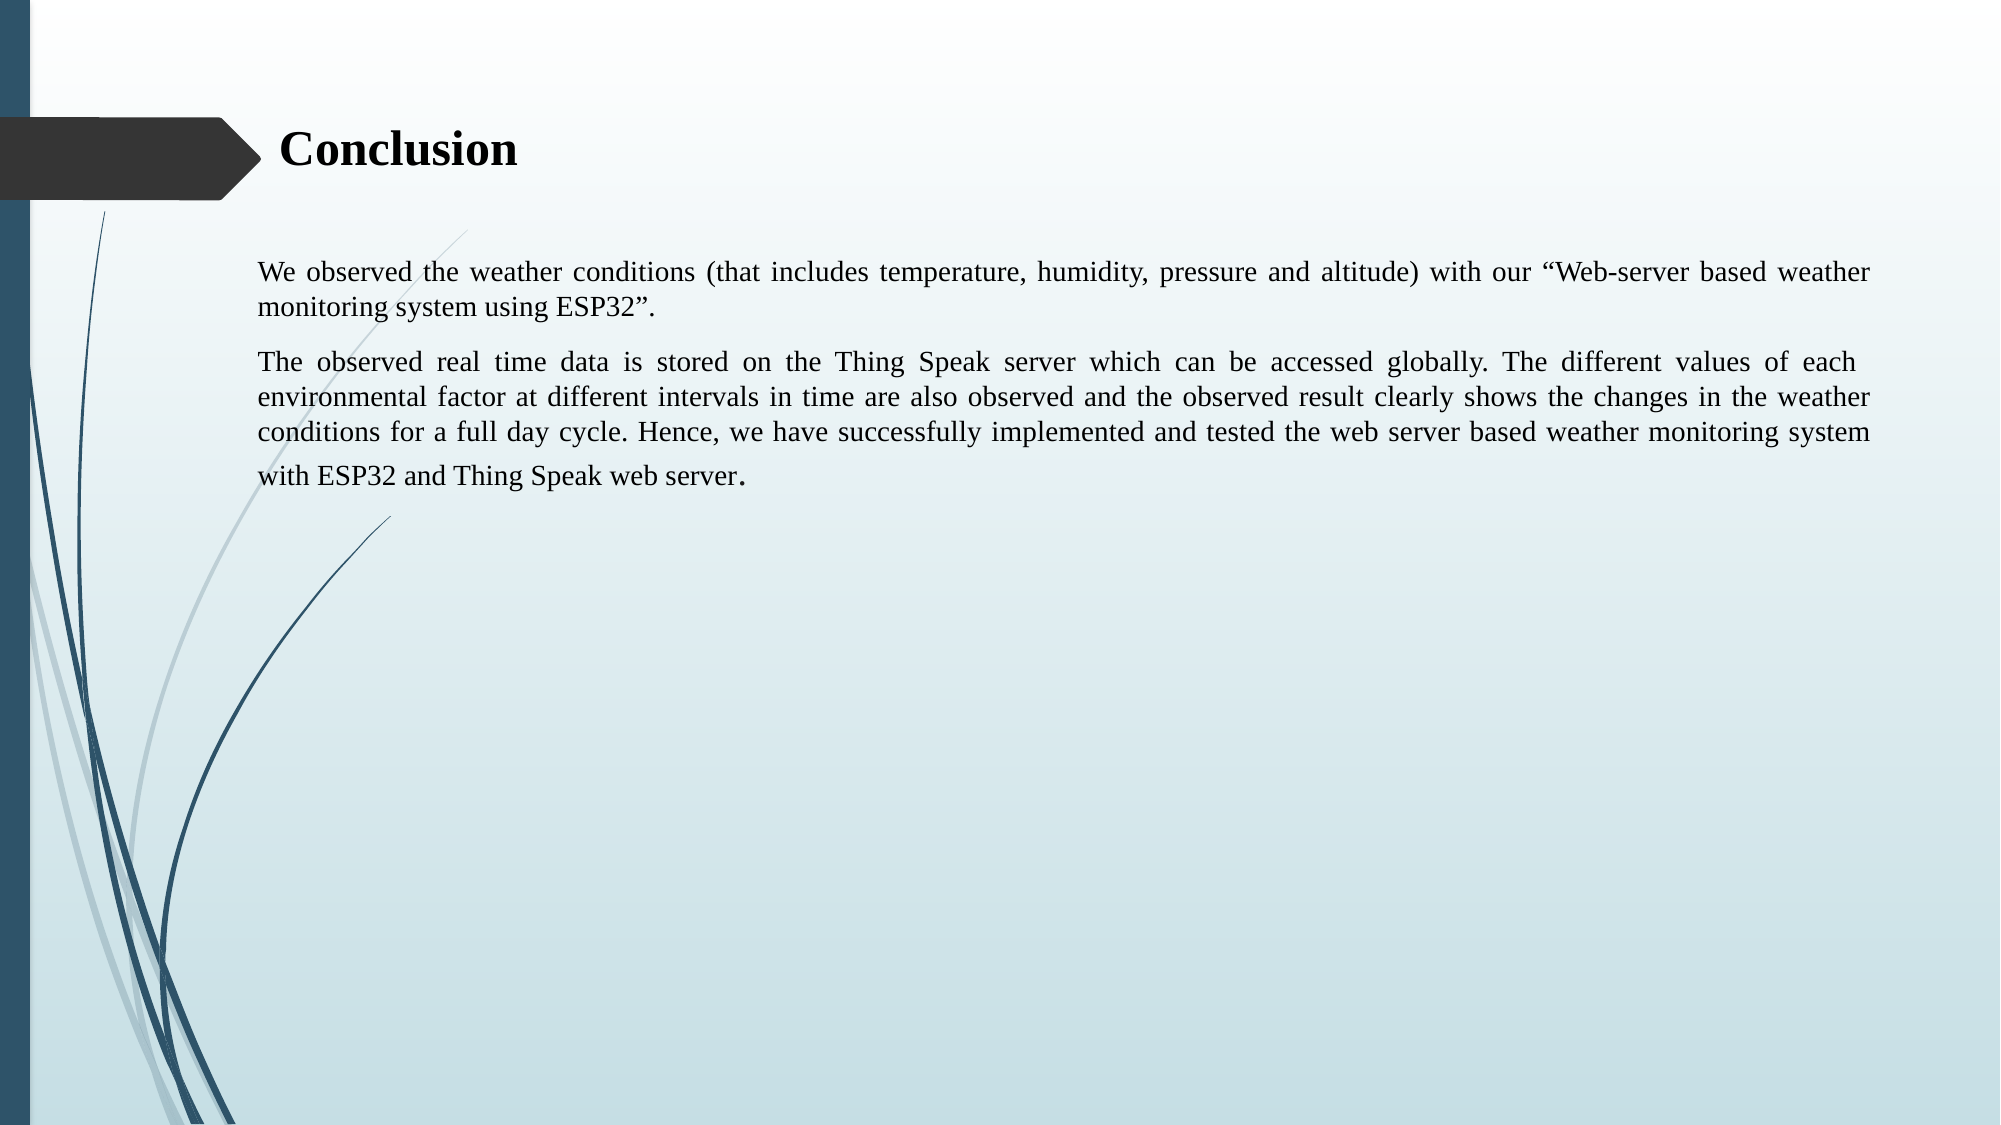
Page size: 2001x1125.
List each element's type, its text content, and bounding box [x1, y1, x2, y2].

list We observed the weather conditions (that includes temperature, humidity, pressure and altitude) with our “Web-server based weather monitoring system using ESP32”. The observed real time data is stored on the Thing Speak server which can be accessed globally. The different values of each environmental factor at different intervals in time are also observed and the observed result clearly shows the changes in the weather conditions for a full day cycle. Hence, we have successfully implemented and tested the web server based weather monitoring system with ESP32 and Thing Speak web server. [242, 244, 1888, 970]
title Conclusion [264, 107, 1888, 244]
